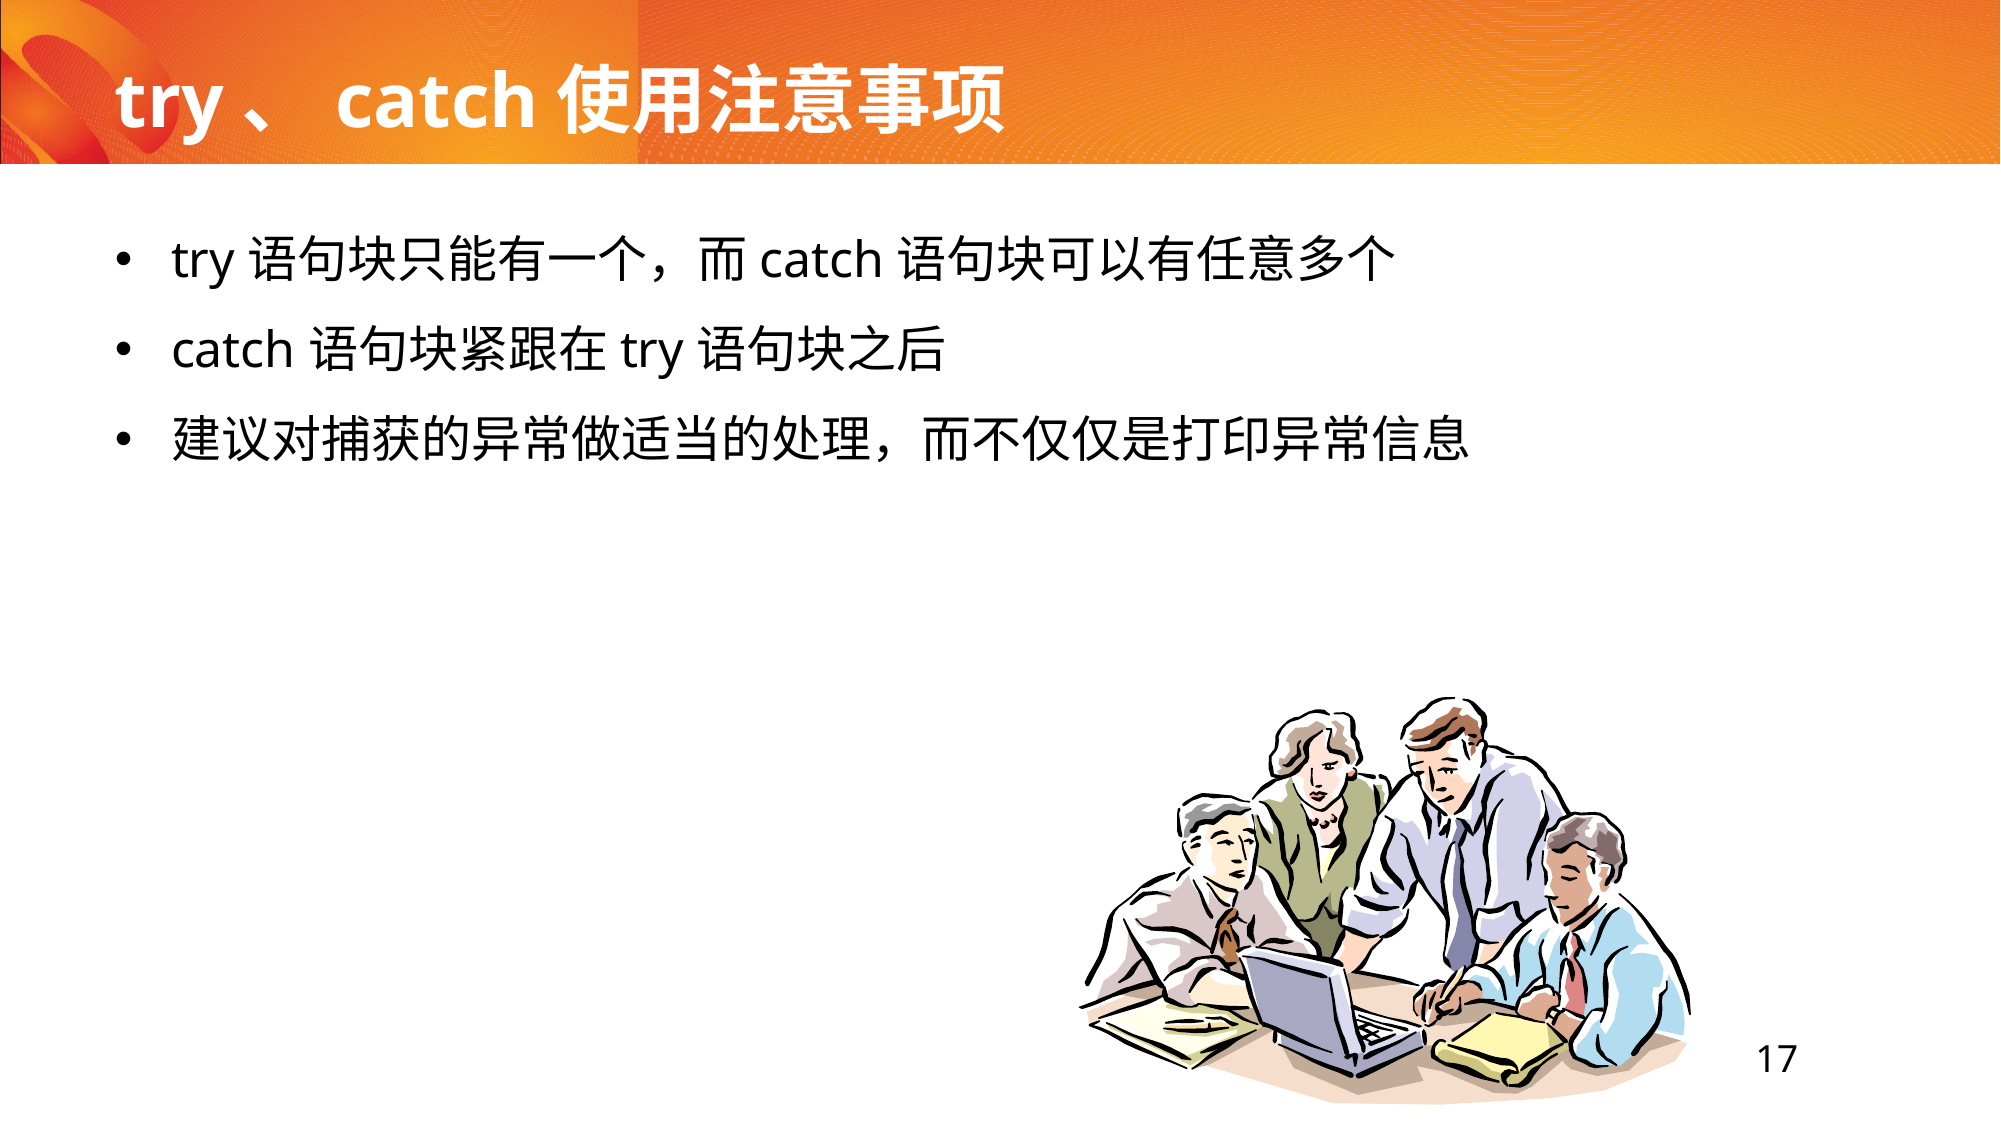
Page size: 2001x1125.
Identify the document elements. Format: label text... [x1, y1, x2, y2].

list try语句块只能有一个，而catch语句块可以有任意多个 catch语句块紧跟在try语句块之后 建议对捕获的异常做适当的处理，而不仅仅是打印异常信息 [99, 190, 1900, 1005]
picture [1070, 692, 1698, 1109]
picture [0, 0, 2000, 164]
title try、catch使用注意事项 [99, 45, 1900, 167]
